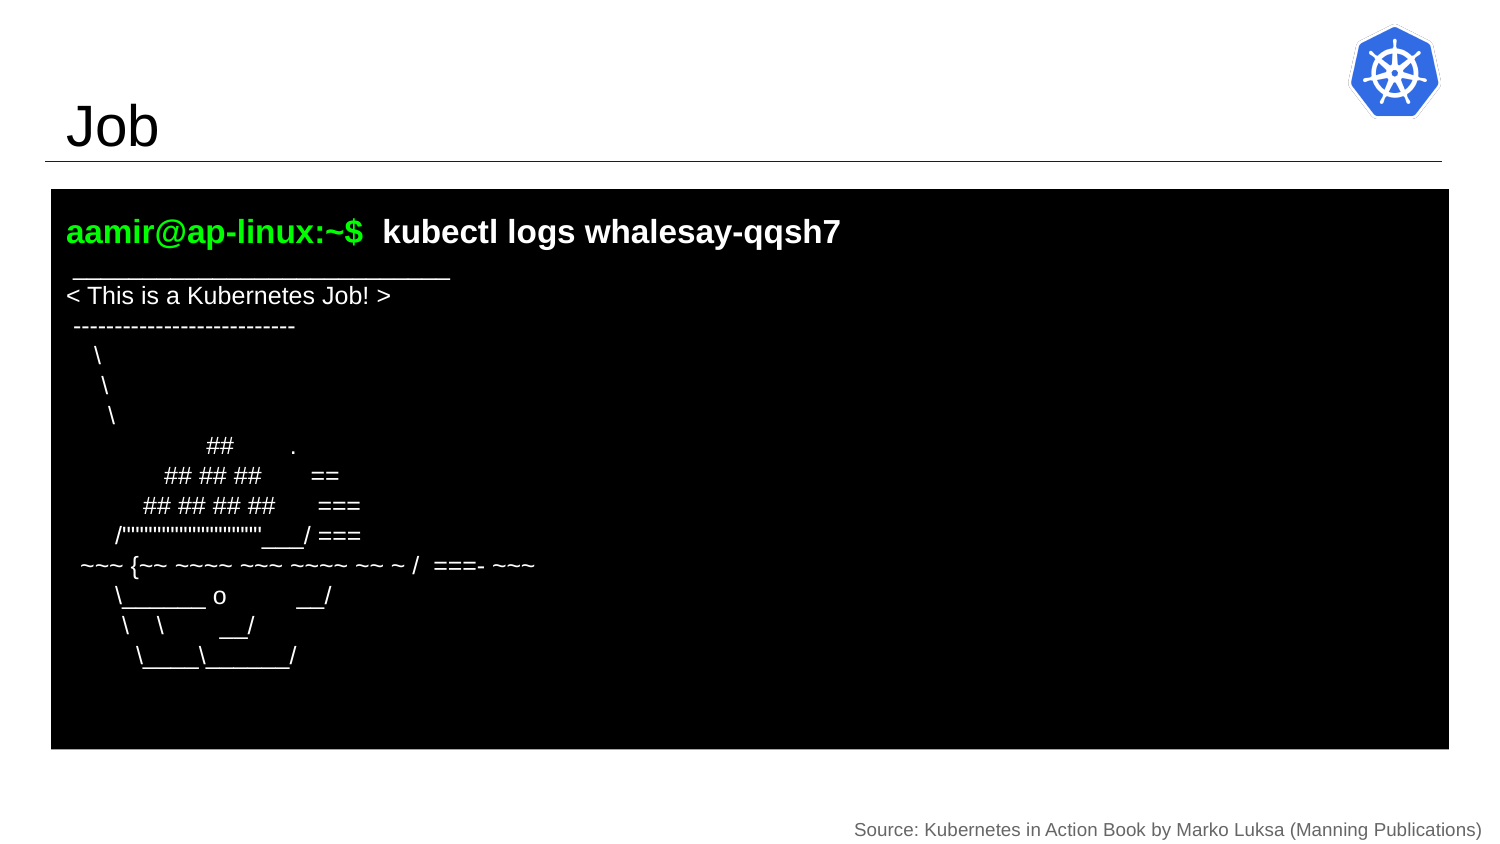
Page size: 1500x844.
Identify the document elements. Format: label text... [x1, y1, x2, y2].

picture [1348, 24, 1441, 72]
title Job [51, 72, 1449, 167]
list aamir@ap-linux:~$ kubectl logs whalesay-qqsh7 ___________________________ < This is a Kubernetes Job! > --------------------------- \ \ \ ## . ## ## ## == ## ## ## ## === /""""""""""""""""___/ === ~~~ {~~ ~~~~ ~~~ ~~~~ ~~ ~ / ===- ~~~ \______ o __/ \ \ __/ \____\______/ [51, 189, 1449, 750]
